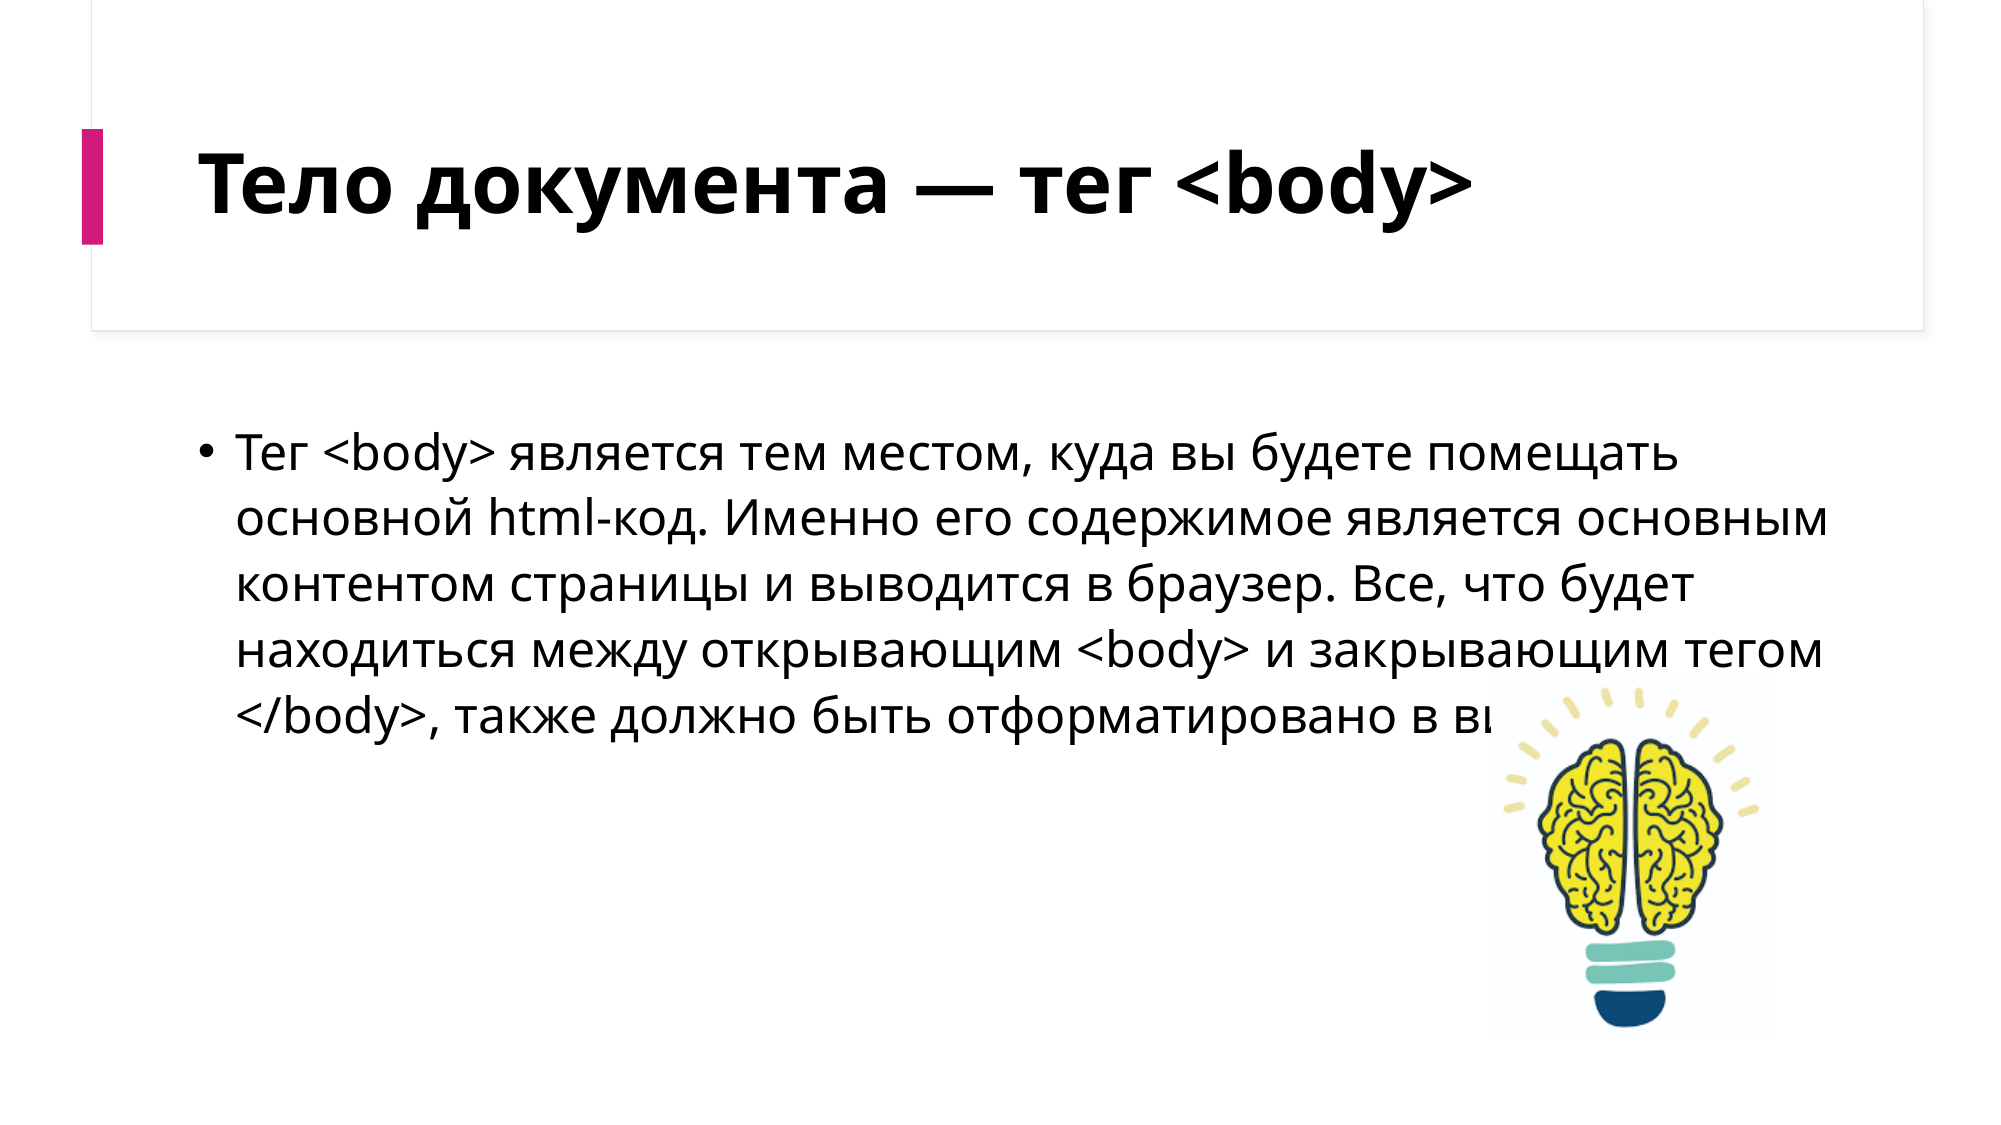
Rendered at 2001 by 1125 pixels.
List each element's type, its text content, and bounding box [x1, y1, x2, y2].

list Тег <body> является тем местом, куда вы будете помещать основной html-код. Именно его содержимое является основным контентом страницы и выводится в браузер. Все, что будет находиться между открывающим <body> и закрывающим тегом </body>, также должно быть отформатировано в виде тегов. [183, 406, 1851, 1013]
picture [1491, 673, 1776, 1035]
title Тело документа — тег <body> [183, 90, 1851, 284]
